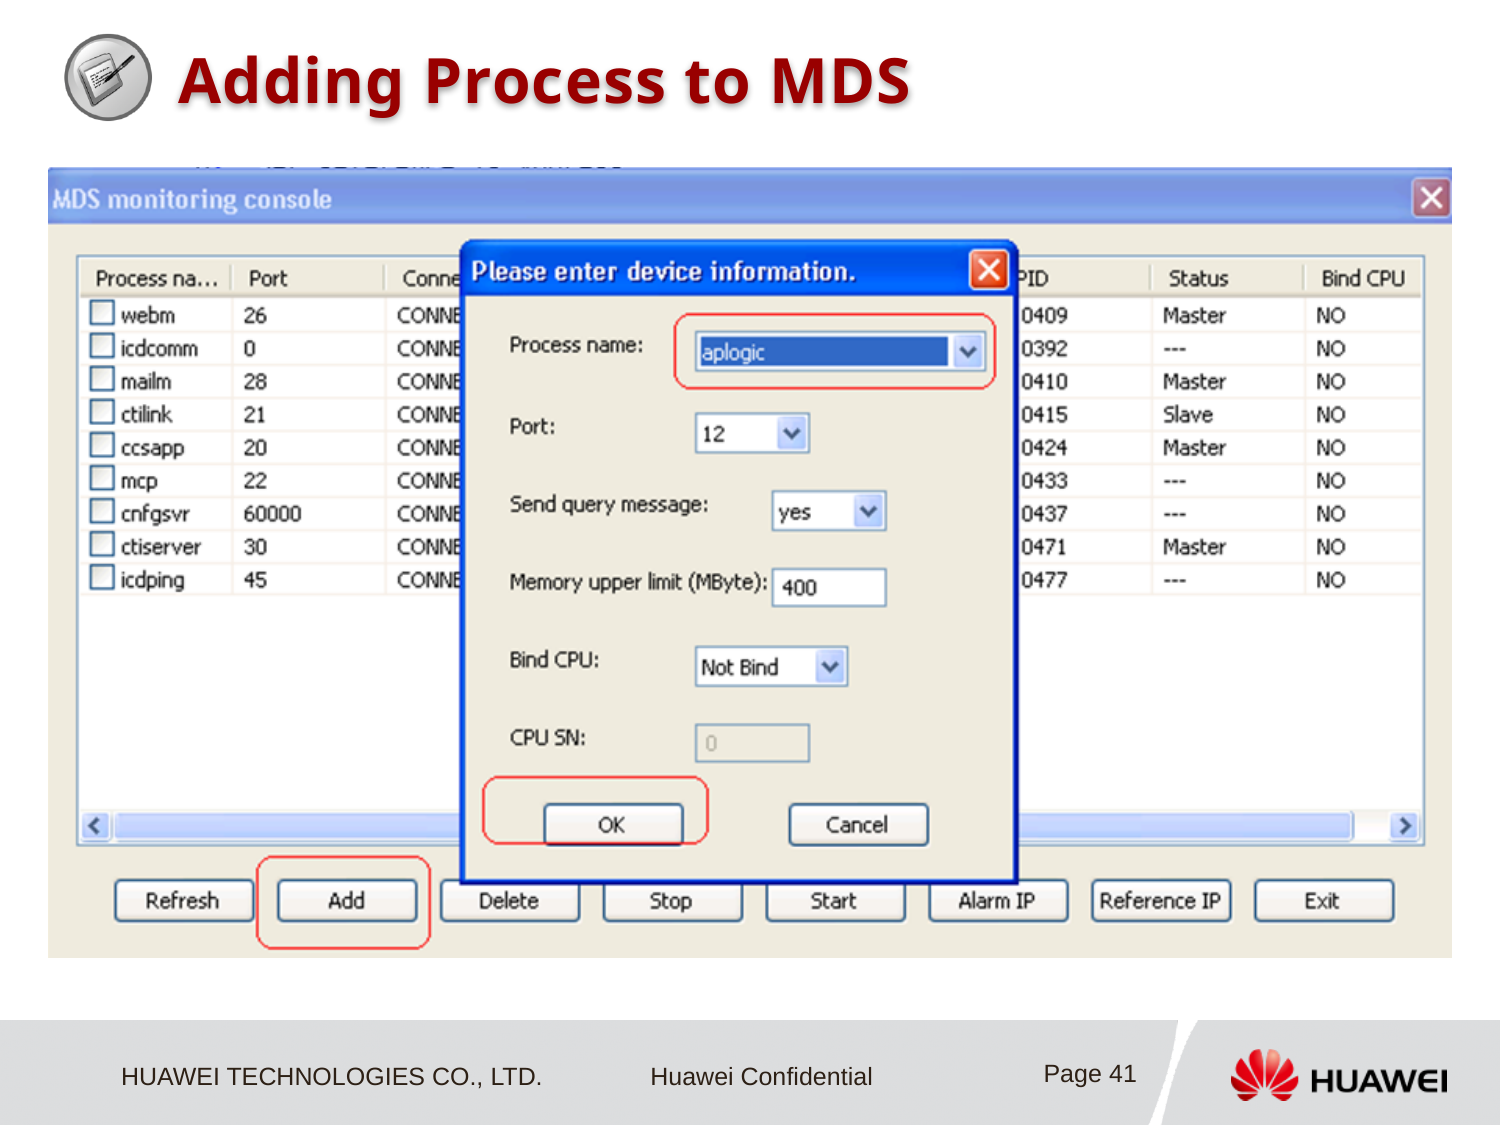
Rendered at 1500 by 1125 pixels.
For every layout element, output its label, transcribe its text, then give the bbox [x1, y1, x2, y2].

picture [48, 166, 1452, 958]
text_box Adding Process to MDS [148, 7, 1476, 151]
picture [0, 1020, 1500, 1125]
slide_number Page 41 [1043, 1062, 1388, 1125]
picture [57, 26, 159, 128]
